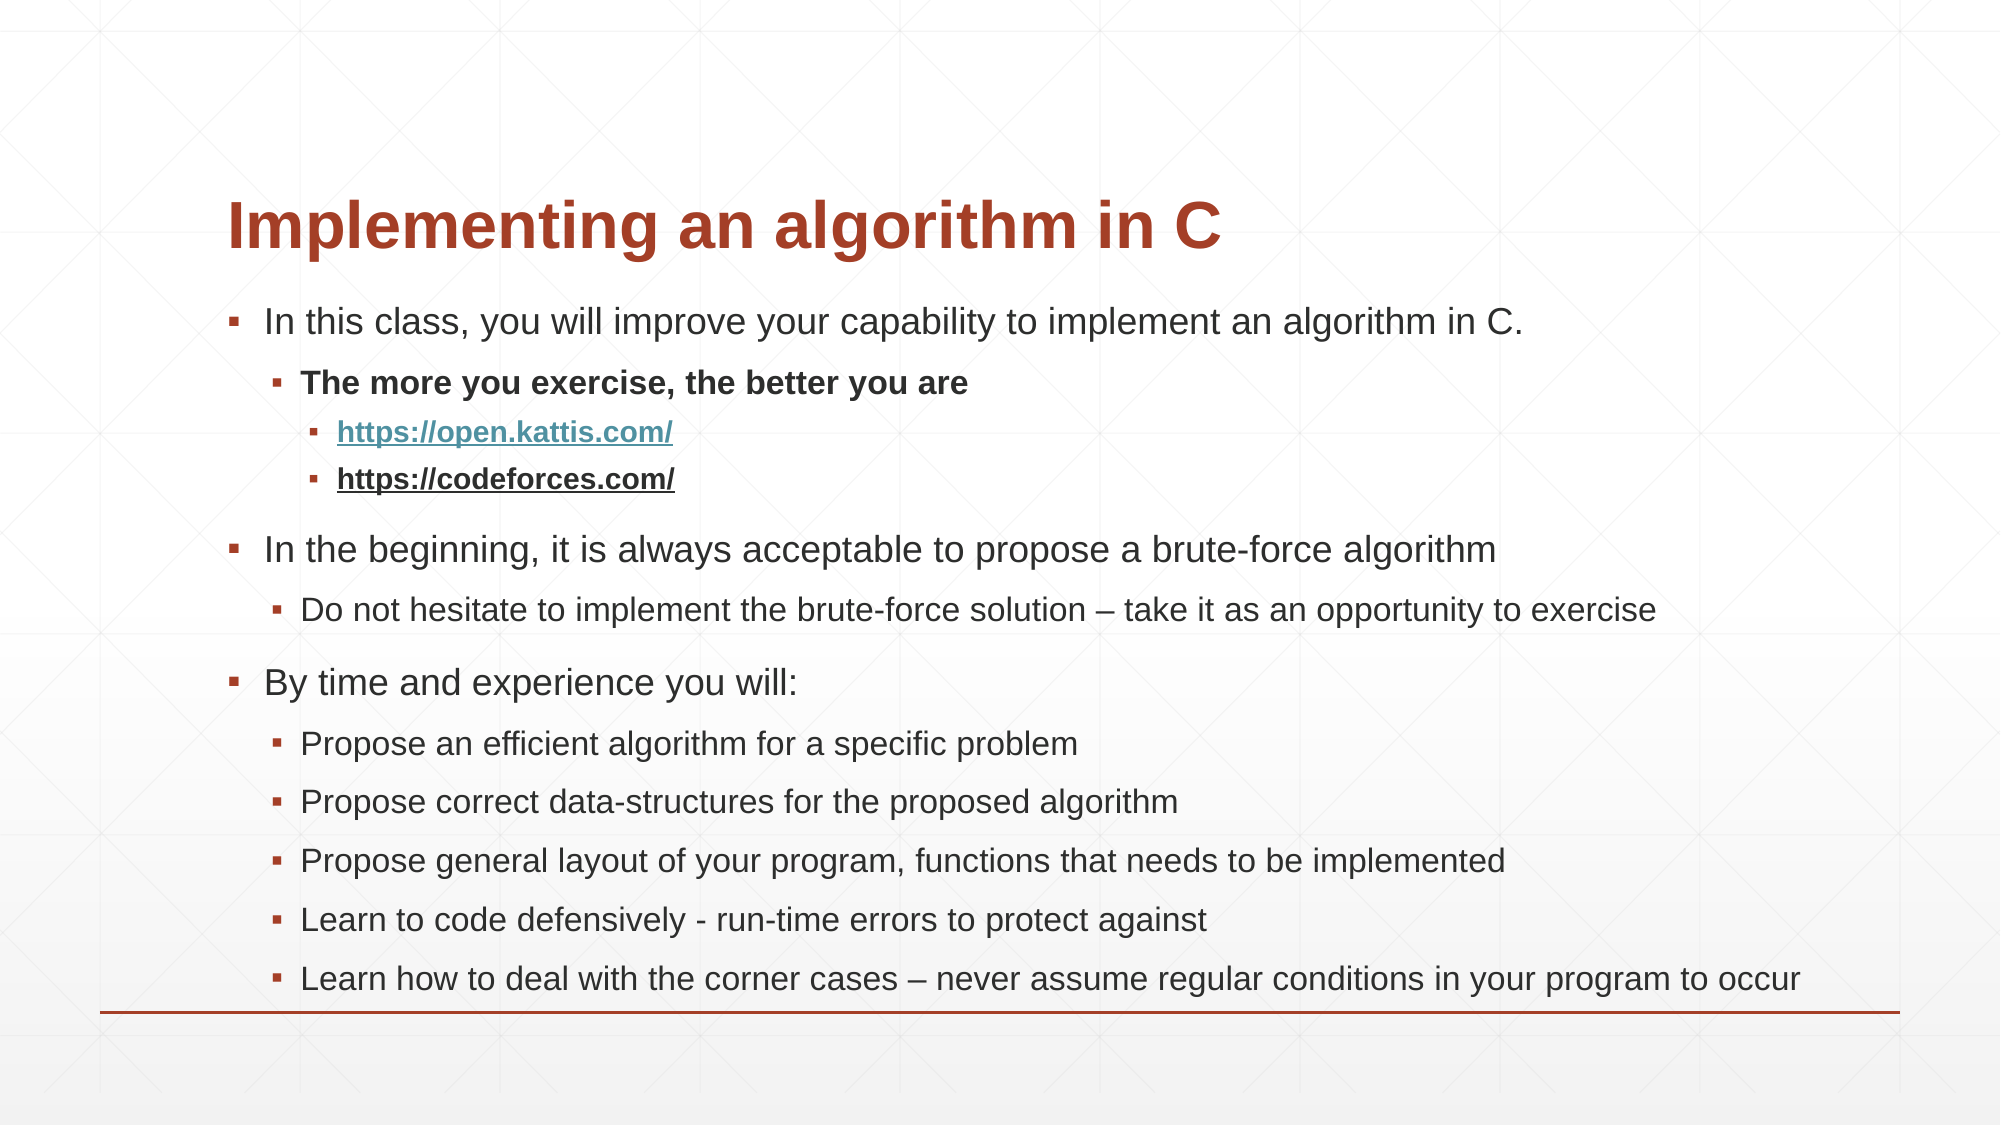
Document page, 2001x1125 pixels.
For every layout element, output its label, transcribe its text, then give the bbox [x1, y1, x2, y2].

title Implementing an algorithm in C [212, 82, 1788, 271]
list In this class, you will improve your capability to implement an algorithm in C. The more you exercise, the better you are https://open.kattis.com/ https://codeforces.com/ In the beginning, it is always acceptable to propose a brute-force algorithm Do not hesitate to implement the brute-force solution – take it as an opportunity to exercise By time and experience you will: Propose an efficient algorithm for a specific problem Propose correct data-structures for the proposed algorithm Propose general layout of your program, functions that needs to be implemented Learn to code defensively - run-time errors to protect against Learn how to deal with the corner cases – never assume regular conditions in your program to occur [212, 294, 1955, 1010]
